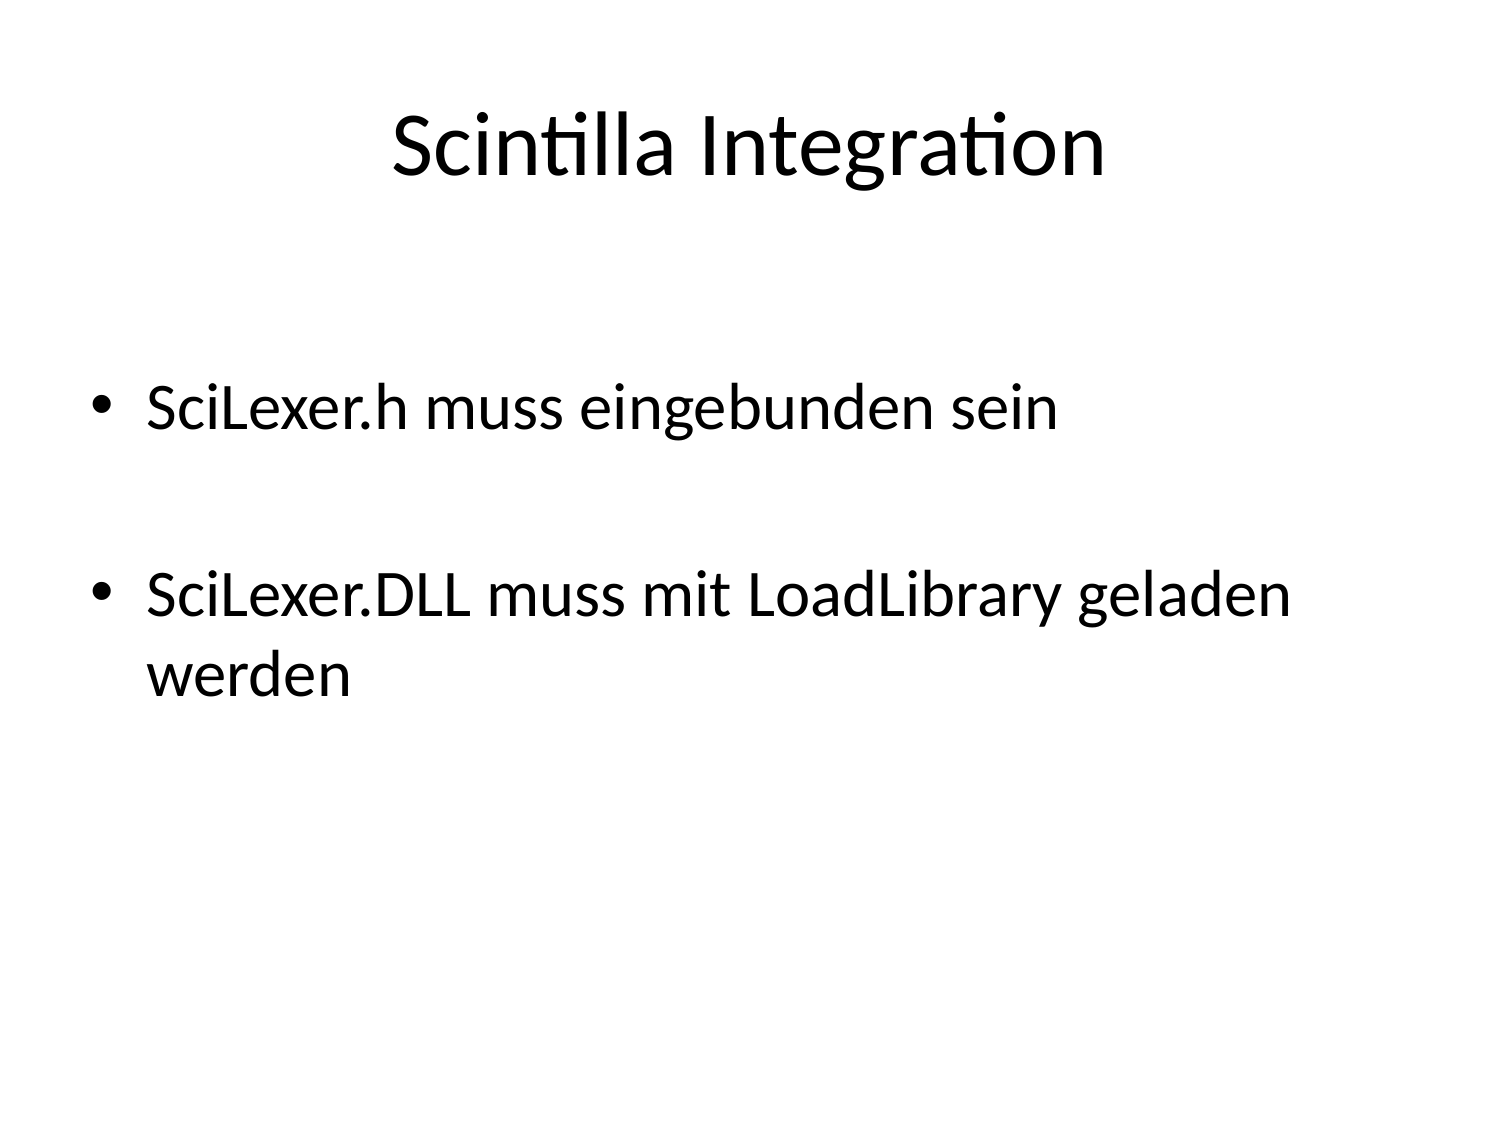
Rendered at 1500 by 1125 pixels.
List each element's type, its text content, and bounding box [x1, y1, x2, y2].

list SciLexer.h muss eingebunden sein SciLexer.DLL muss mit LoadLibrary geladen werden [75, 262, 1425, 1005]
title Scintilla Integration [75, 45, 1425, 233]
